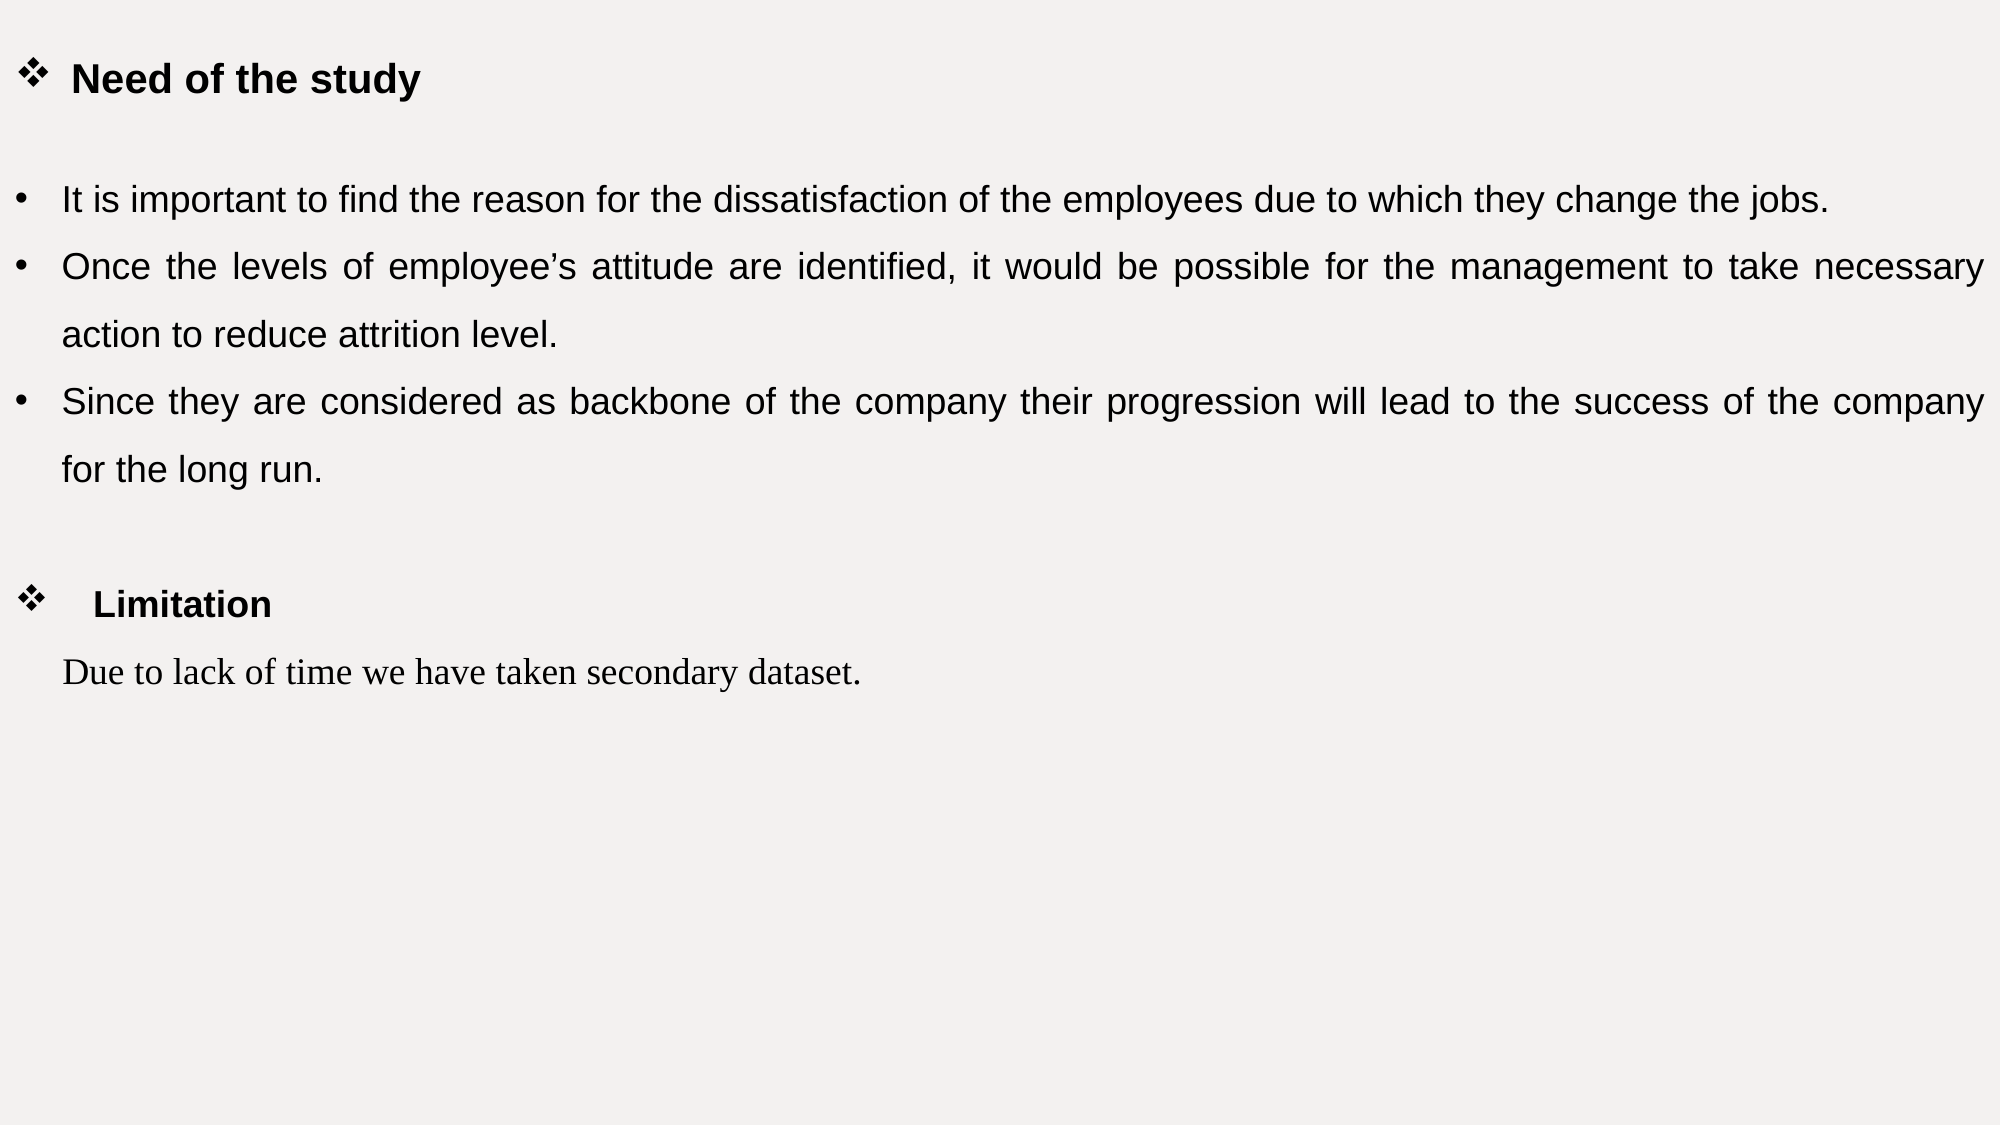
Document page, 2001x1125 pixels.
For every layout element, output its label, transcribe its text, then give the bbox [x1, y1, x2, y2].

text_box Need of the study It is important to find the reason for the dissatisfaction of the employees due to which they change the jobs. Once the levels of employee’s attitude are identified, it would be possible for the management to take necessary action to reduce attrition level. Since they are considered as backbone of the company their progression will lead to the success of the company for the long run. Limitation Due to lack of time we have taken secondary dataset. [0, 0, 2000, 745]
